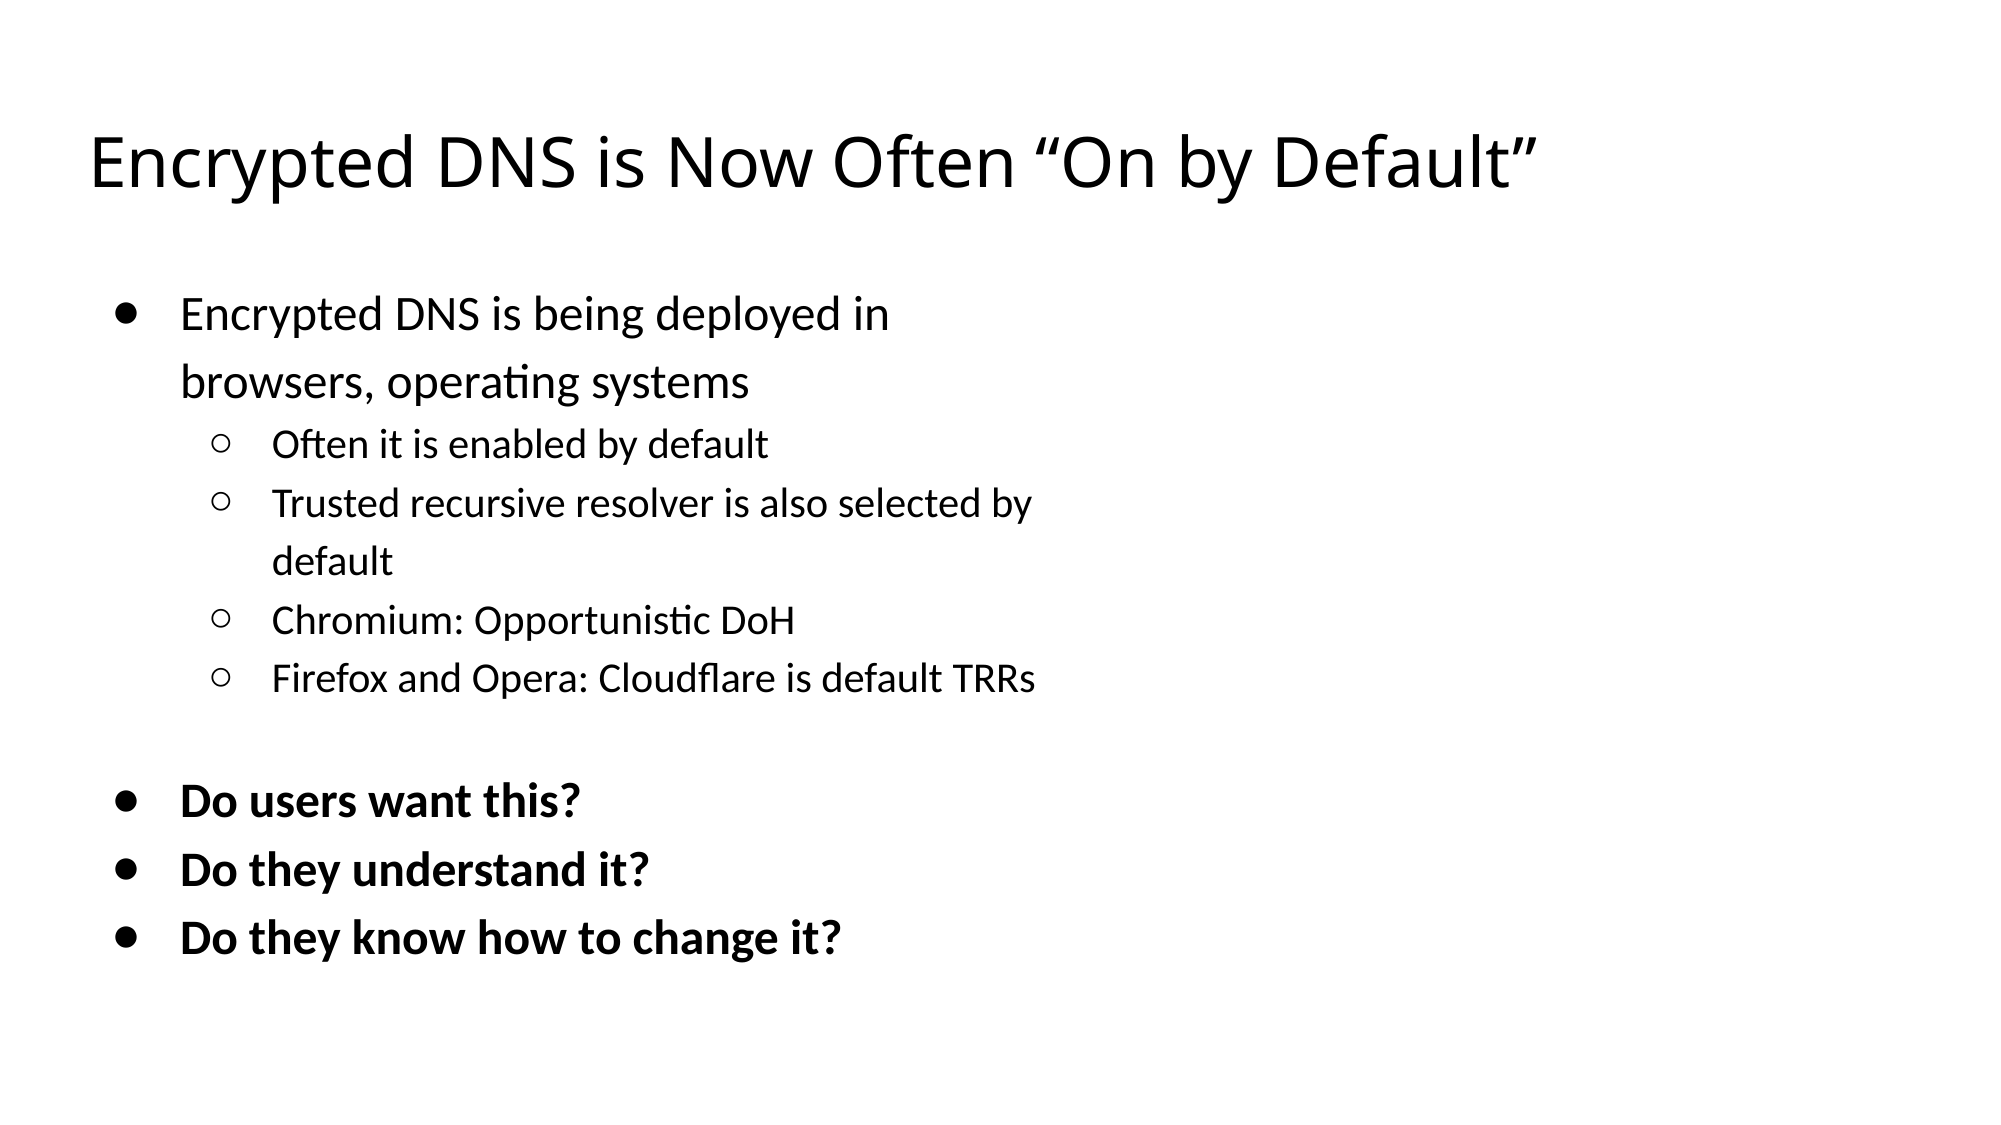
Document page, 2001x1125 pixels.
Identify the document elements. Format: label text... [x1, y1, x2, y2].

title Encrypted DNS is Now Often “On by Default” [68, 97, 1932, 223]
list Encrypted DNS is being deployed in browsers, operating systems Often it is enabled by default Trusted recursive resolver is also selected by default Chromium: Opportunistic DoH Firefox and Opera: Cloudflare is default TRRs Do users want this? Do they understand it? Do they know how to change it? [68, 252, 1085, 1000]
